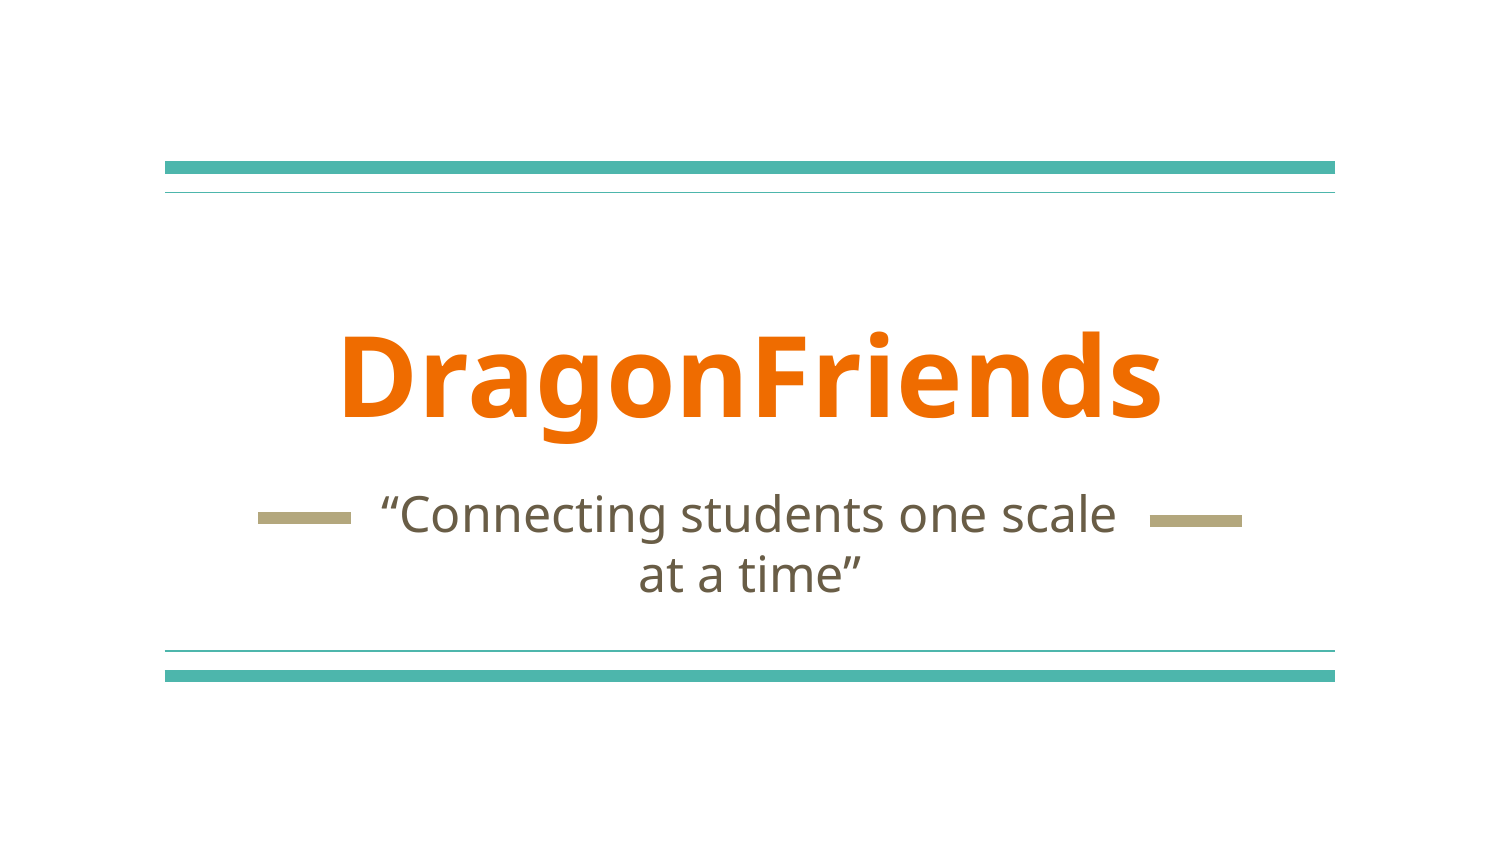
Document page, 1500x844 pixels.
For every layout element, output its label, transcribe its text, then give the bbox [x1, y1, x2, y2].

title DragonFriends [164, 287, 1336, 456]
subtitle “Connecting students one scale at a time” [350, 467, 1150, 598]
